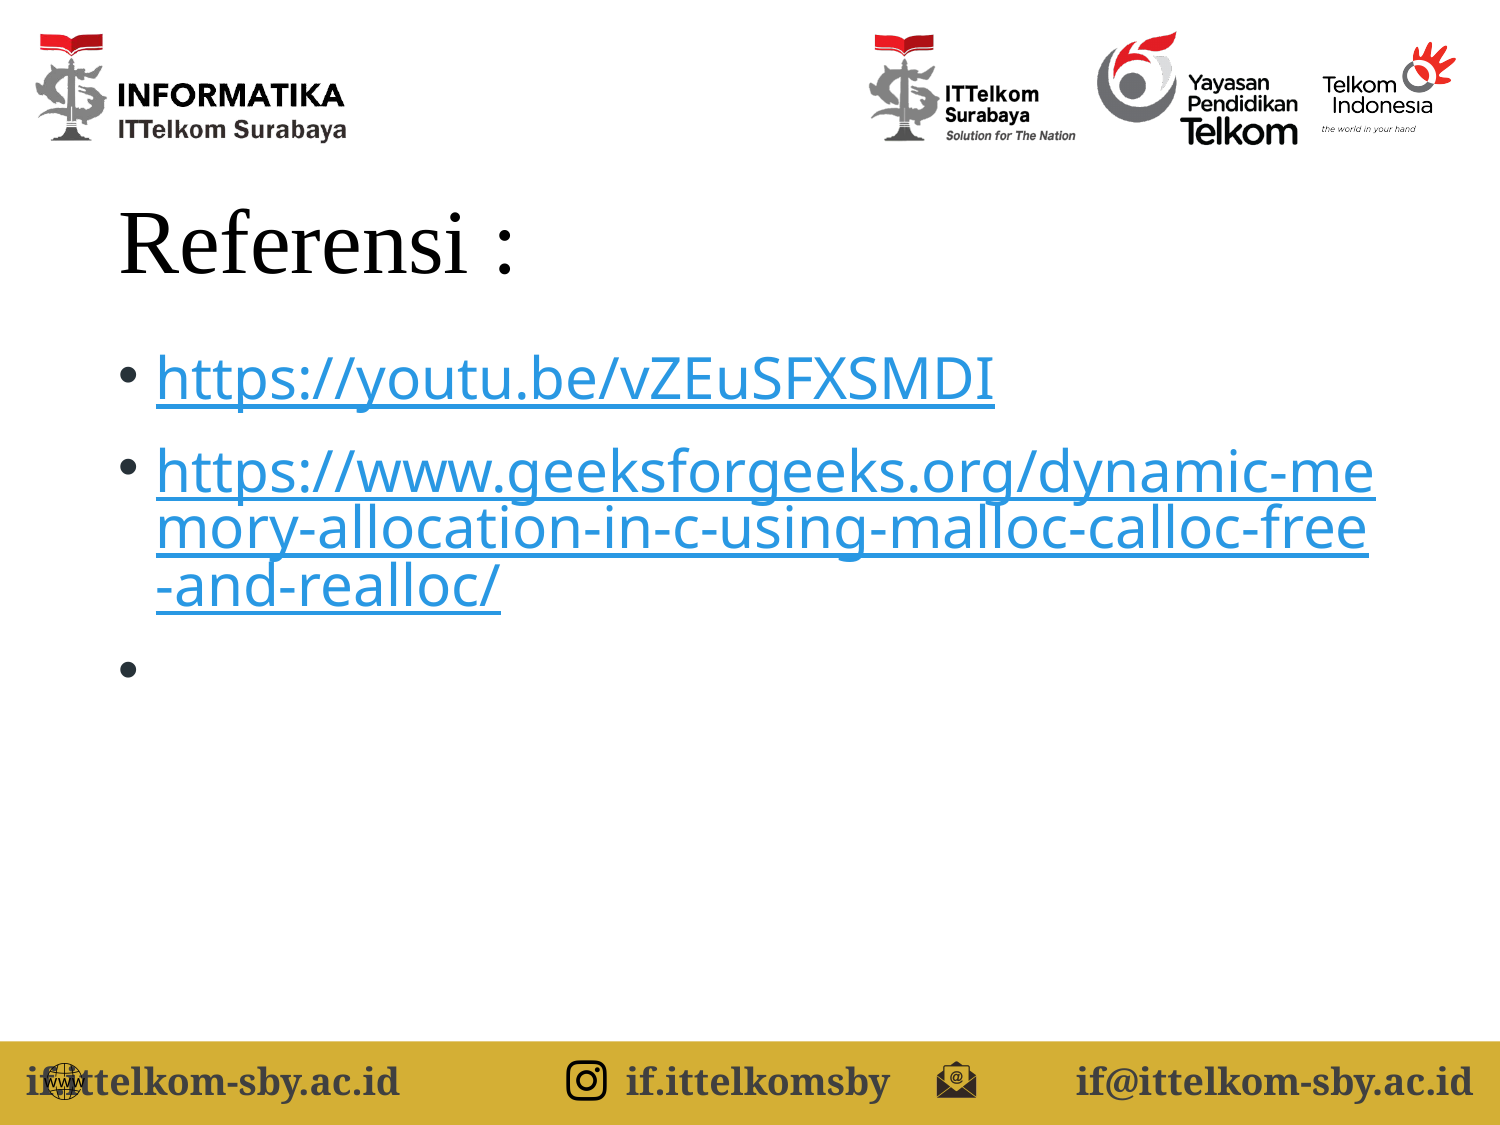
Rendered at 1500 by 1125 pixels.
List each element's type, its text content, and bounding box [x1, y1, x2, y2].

picture [867, 28, 1082, 147]
picture [1312, 28, 1466, 147]
list https://youtu.be/vZEuSFXSMDI https://www.geeksforgeeks.org/dynamic-memory-allocation-in-c-using-malloc-calloc-free-and-realloc/ [103, 335, 1397, 1014]
picture [1094, 28, 1300, 147]
title Referensi : [103, 174, 1397, 313]
picture [33, 28, 351, 147]
